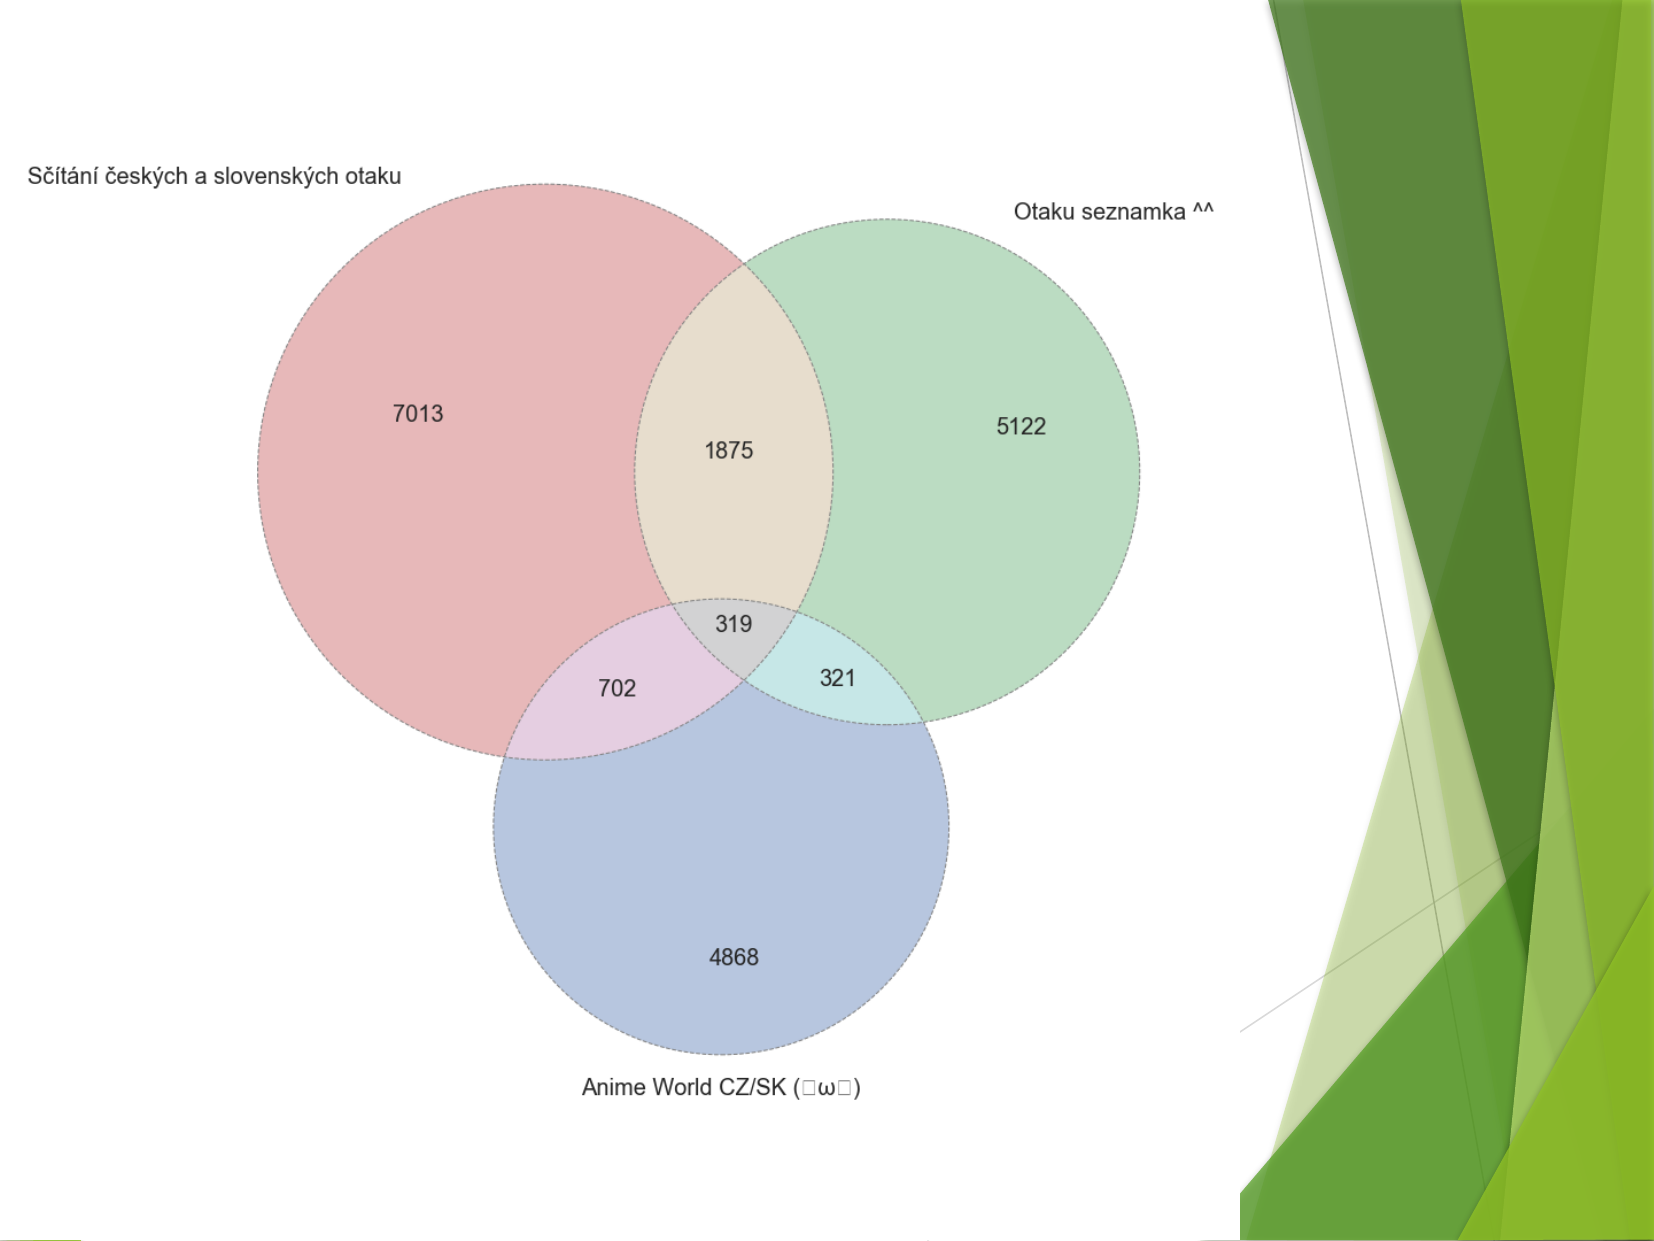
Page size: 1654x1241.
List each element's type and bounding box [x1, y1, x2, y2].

list [0, 0, 1241, 1241]
